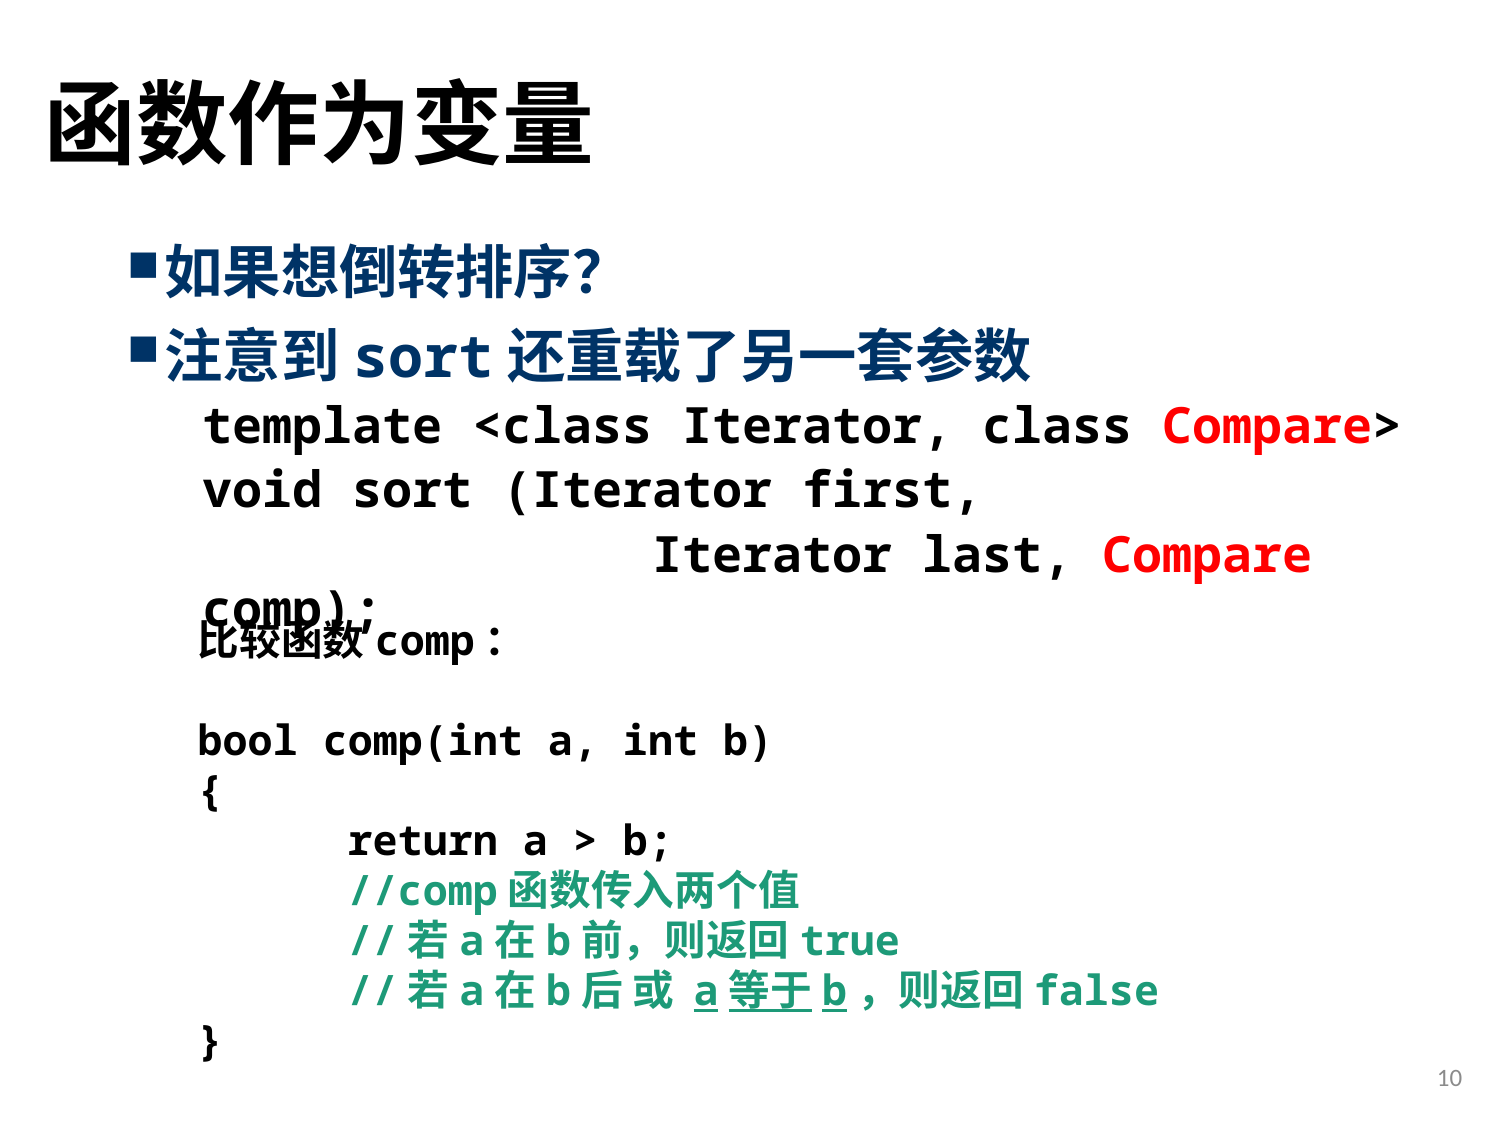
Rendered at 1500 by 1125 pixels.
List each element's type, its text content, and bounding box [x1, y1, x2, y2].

title 函数作为变量 [29, 19, 1324, 237]
text_box 比较函数comp： bool comp(int a, int b) { return a > b; //comp函数传入两个值 //若a在b前，则返回true //若a在b后 或 a等于b，则返回false } [182, 606, 1258, 1072]
slide_number 10 [1139, 1046, 1478, 1107]
list 如果想倒转排序？ 注意到sort还重载了另一套参数 template <class Iterator, class Compare> void sort (Iterator first, Iterator last, Compare comp); [112, 235, 1433, 1015]
